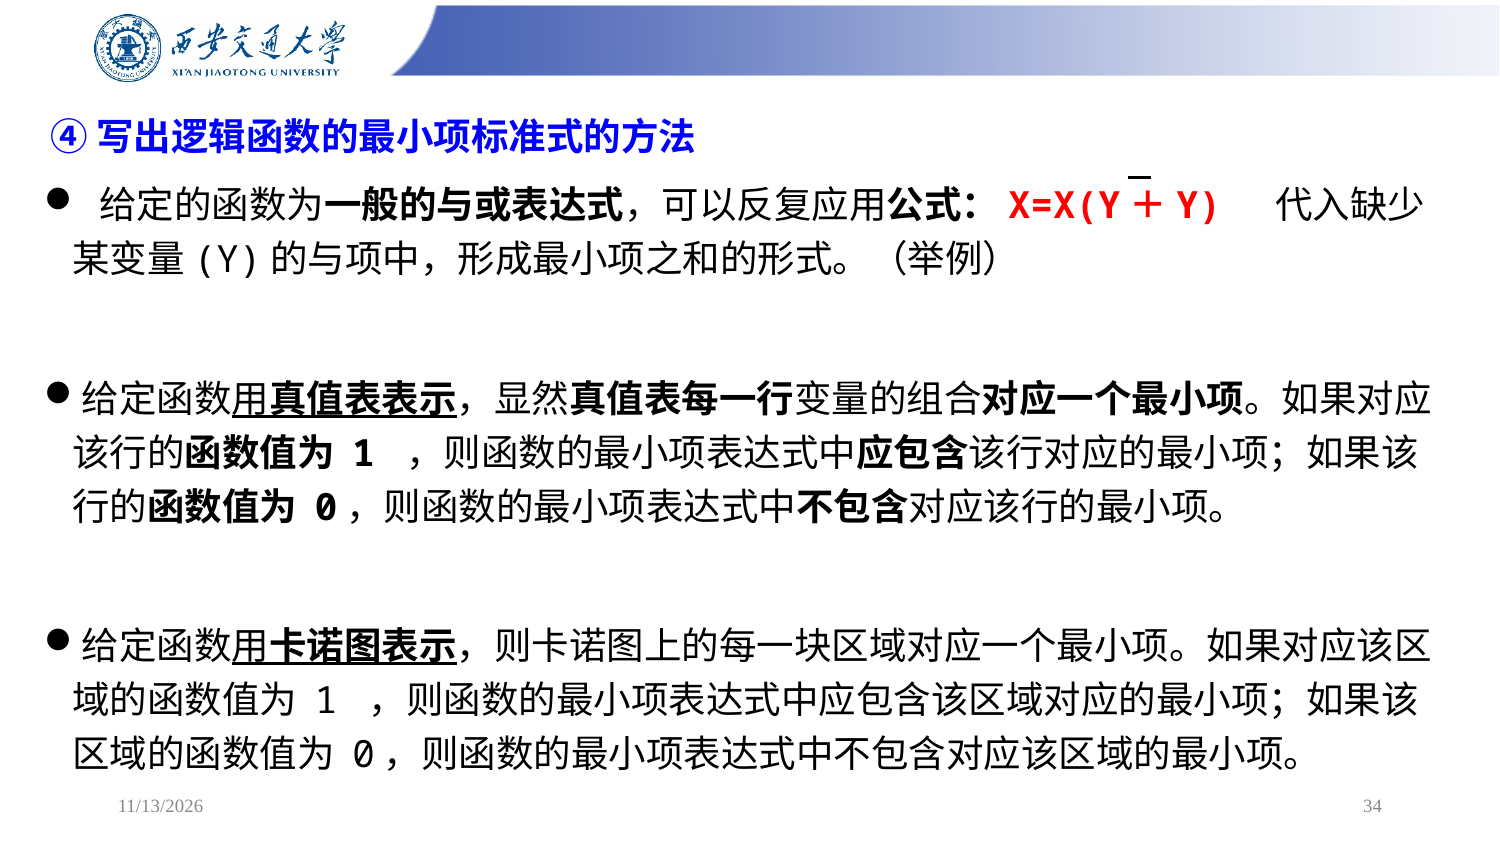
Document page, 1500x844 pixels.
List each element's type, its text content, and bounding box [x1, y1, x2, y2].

text_box ④写出逻辑函数的最小项标准式的方法 [35, 97, 1384, 175]
picture [0, 0, 1500, 844]
list 给定的函数为一般的与或表达式，可以反复应用公式：X=X(Y＋Y) 代入缺少某变量(Y)的与项中，形成最小项之和的形式。（举例） 给定函数用真值表表示，显然真值表每一行变量的组合对应一个最小项。如果对应该行的函数值为 1 ，则函数的最小项表达式中应包含该行对应的最小项；如果该行的函数值为 0，则函数的最小项表达式中不包含对应该行的最小项。 给定函数用卡诺图表示，则卡诺图上的每一块区域对应一个最小项。如果对应该区域的函数值为 1 ，则函数的最小项表达式中应包含该区域对应的最小项；如果该区域的函数值为 0，则函数的最小项表达式中不包含对应该区域的最小项。 [29, 165, 1455, 844]
